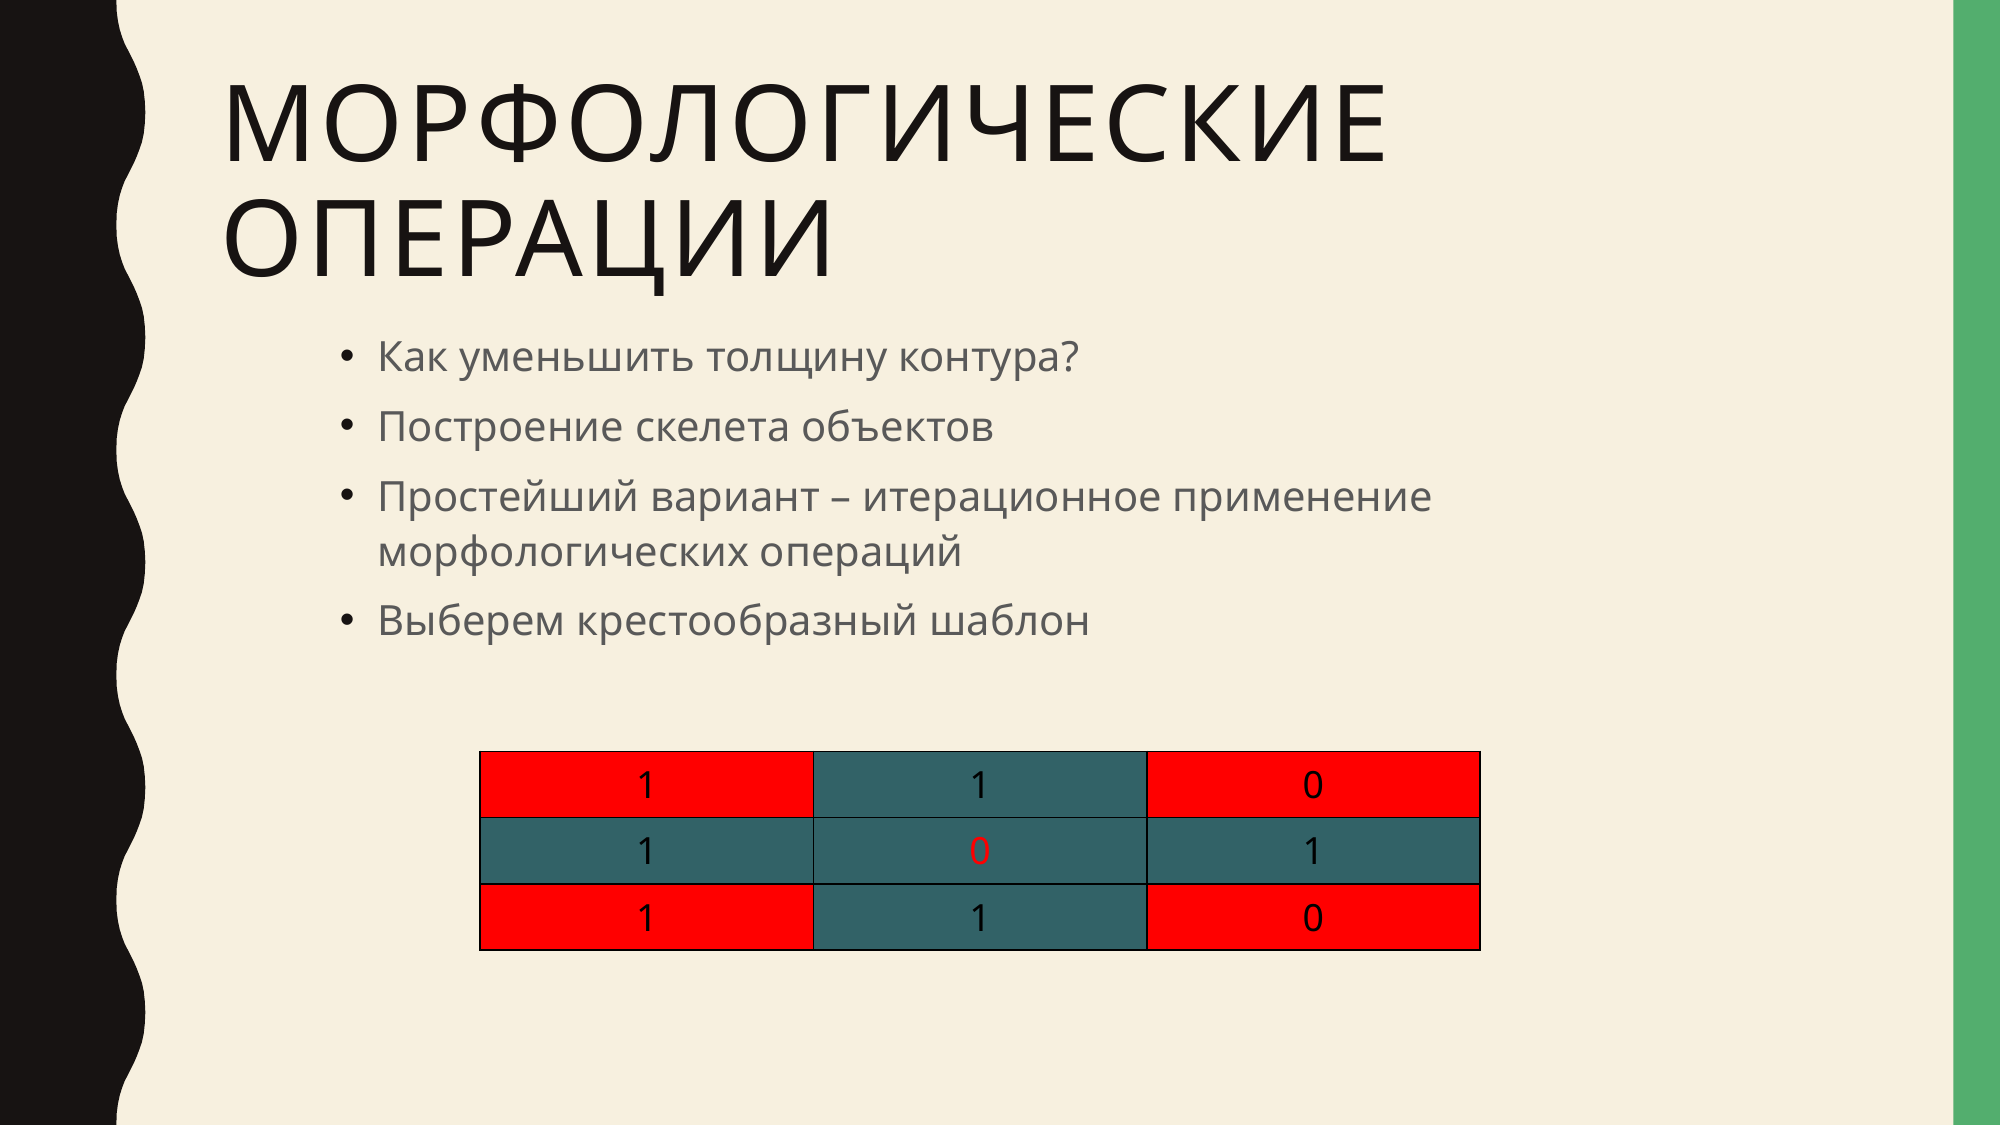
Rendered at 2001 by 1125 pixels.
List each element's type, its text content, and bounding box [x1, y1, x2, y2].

table_header 1 [814, 752, 1146, 817]
table_cell 1 [1148, 818, 1479, 883]
table_cell 1 [481, 885, 813, 949]
table_cell 1 [814, 885, 1146, 949]
table_cell 0 [1148, 885, 1479, 949]
table_cell 0 [814, 818, 1146, 883]
table_header 0 [1148, 752, 1479, 817]
table_header 1 [481, 752, 813, 817]
title Морфологические операции [205, 62, 1875, 308]
table_cell 1 [481, 818, 813, 883]
list Как уменьшить толщину контура? Построение скелета объектов Простейший вариант – итерационное применение морфологических операций Выберем крестообразный шаблон [324, 317, 1675, 693]
